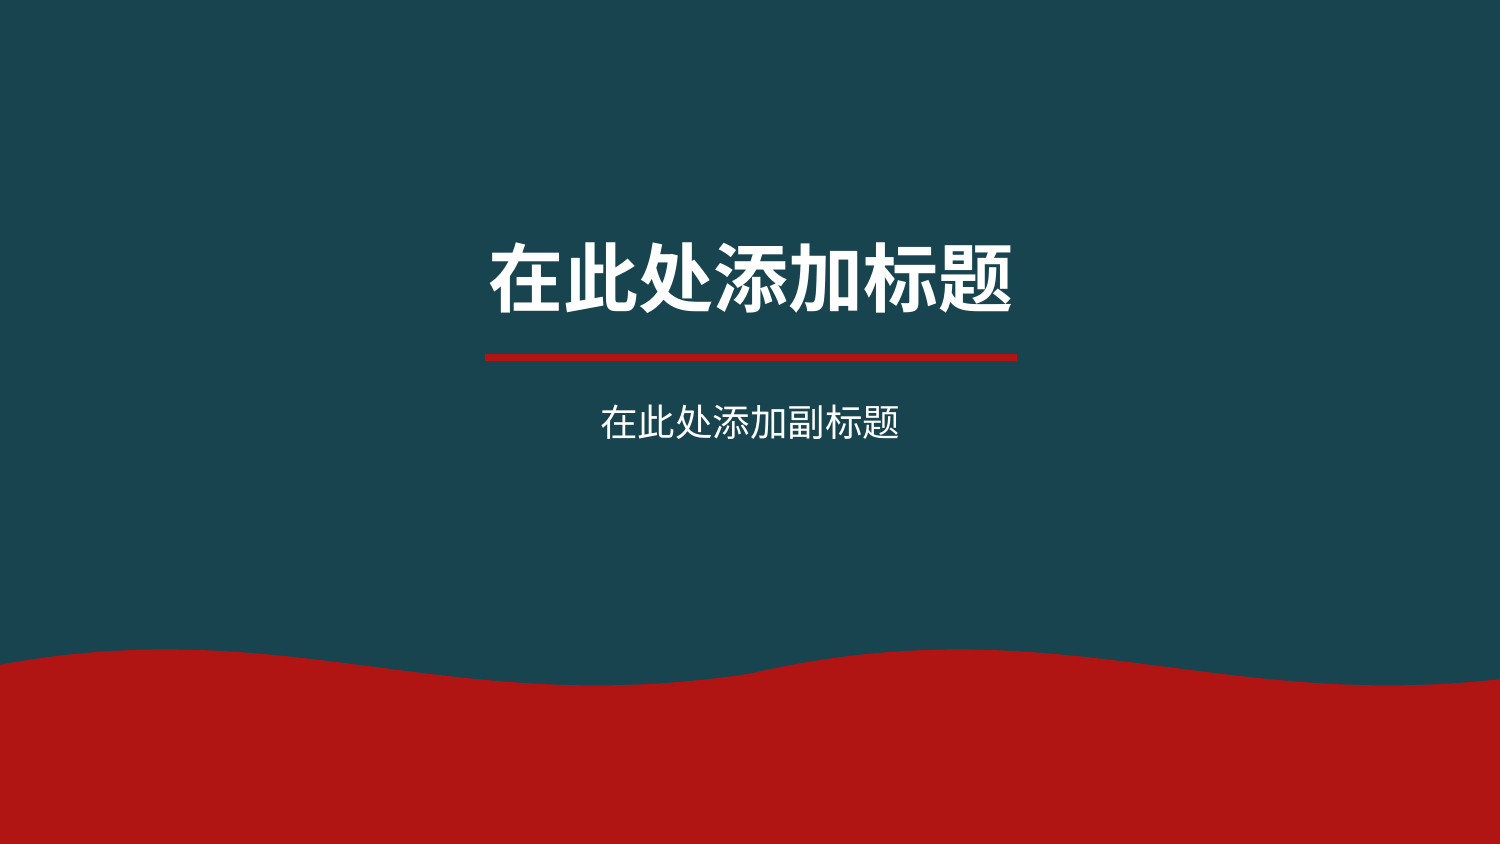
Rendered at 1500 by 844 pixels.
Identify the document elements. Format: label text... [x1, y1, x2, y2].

text_box 在此处添加标题 [217, 221, 1284, 340]
text_box [0, 649, 1500, 844]
text_box 在此处添加副标题 [311, 374, 1189, 460]
